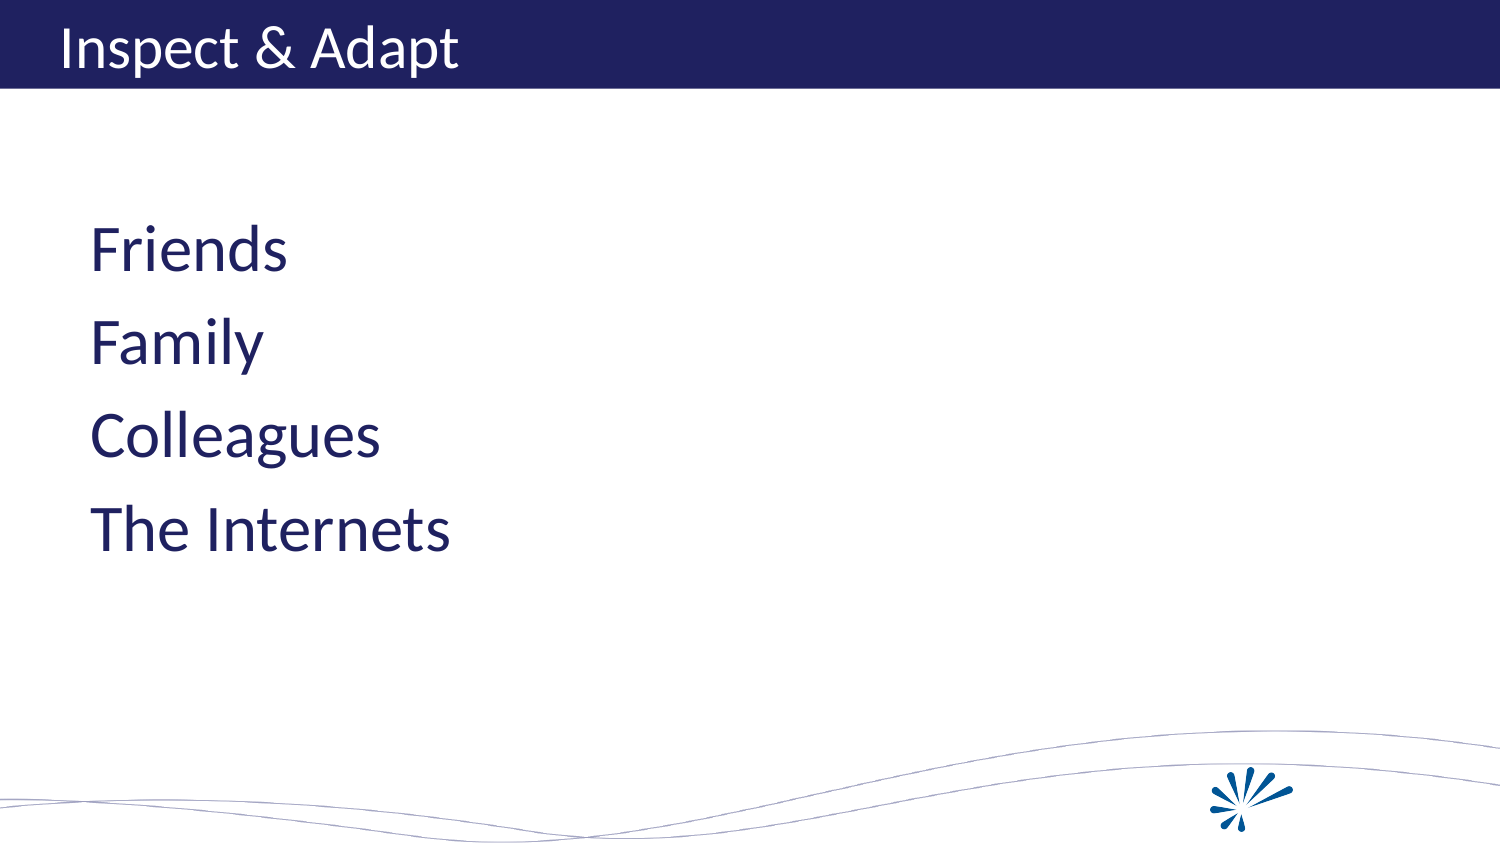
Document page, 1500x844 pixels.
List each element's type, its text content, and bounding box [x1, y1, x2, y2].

picture [0, 724, 1500, 844]
list Friends Family Colleagues The Internets [75, 196, 1425, 754]
title Inspect & Adapt [0, 0, 1500, 89]
